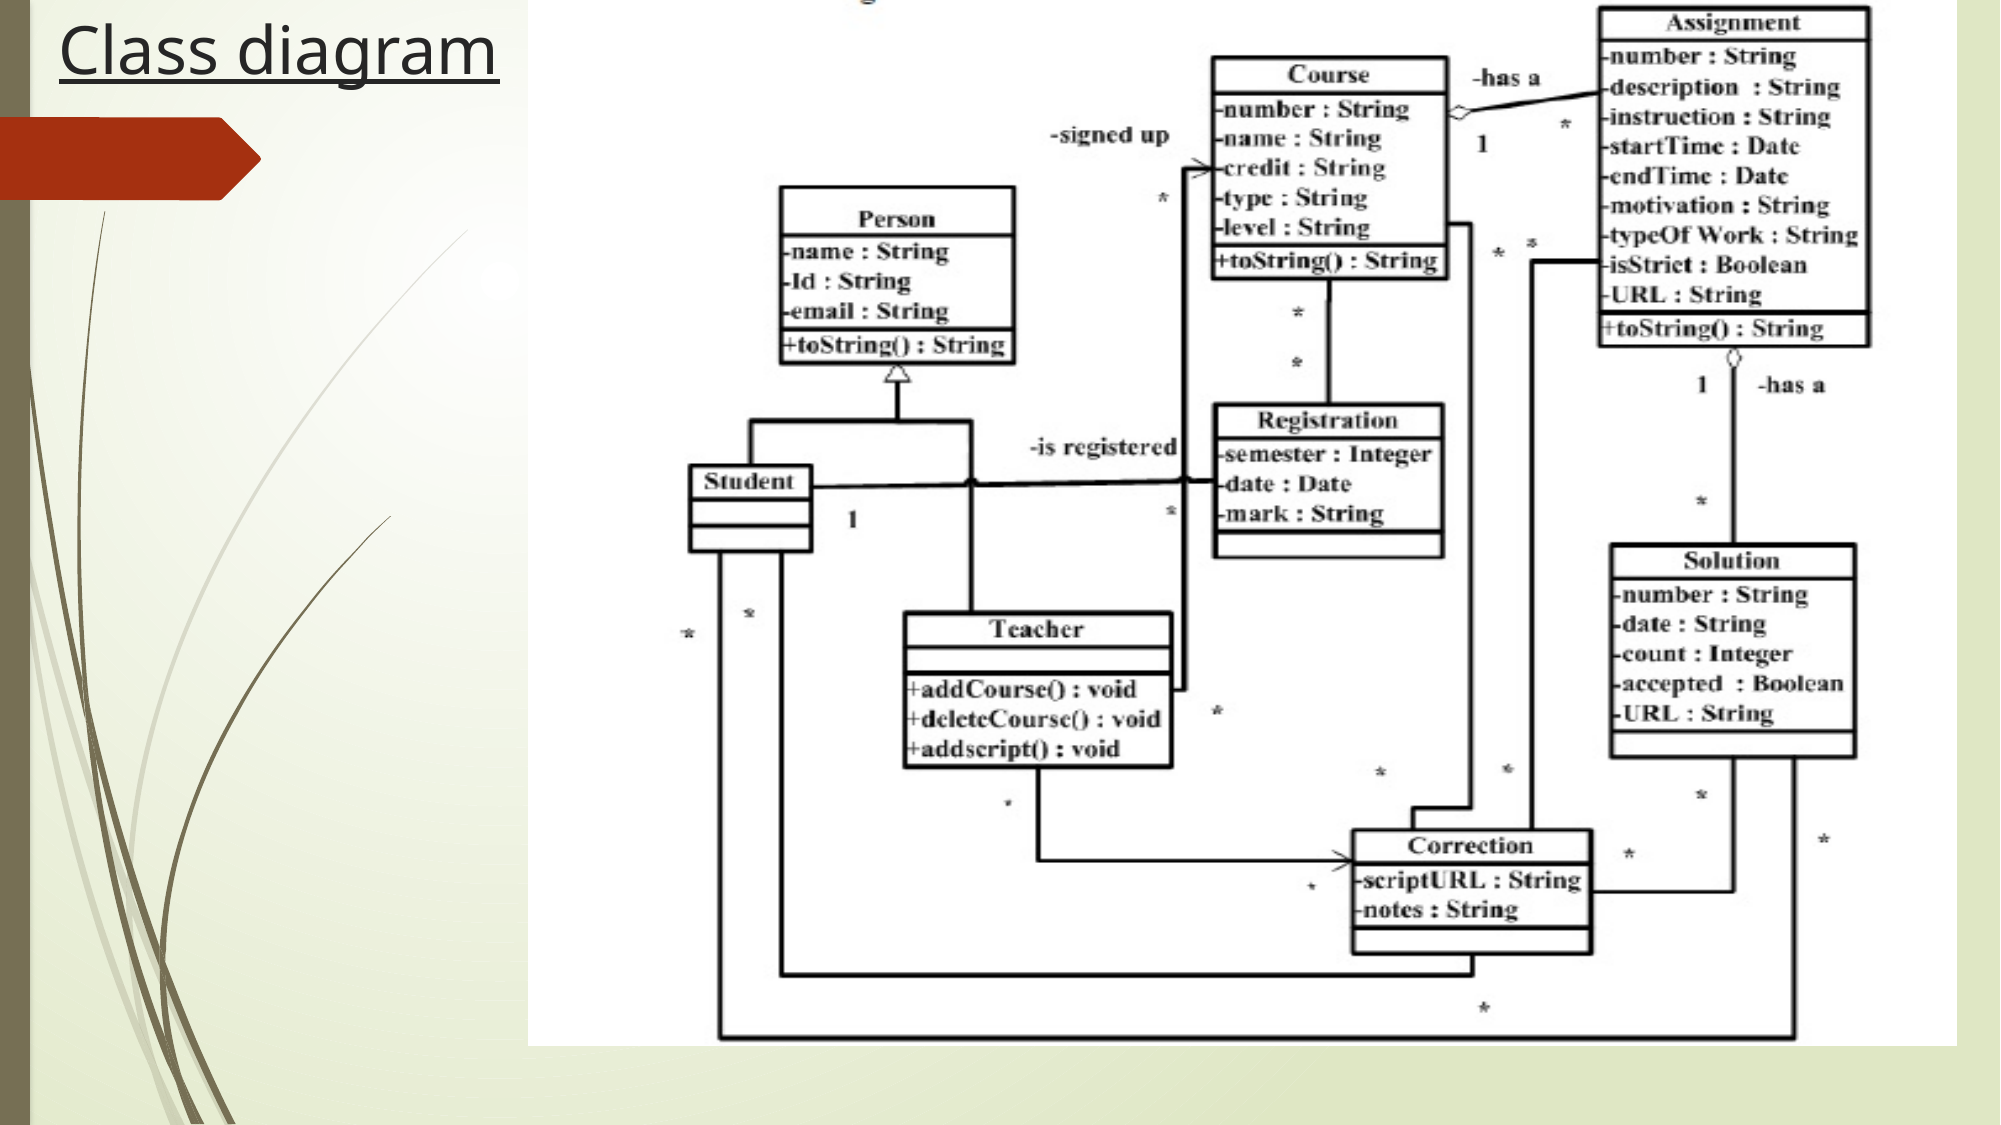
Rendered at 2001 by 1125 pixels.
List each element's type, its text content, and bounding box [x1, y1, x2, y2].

title Class diagram [43, 0, 527, 103]
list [527, 0, 1957, 1046]
